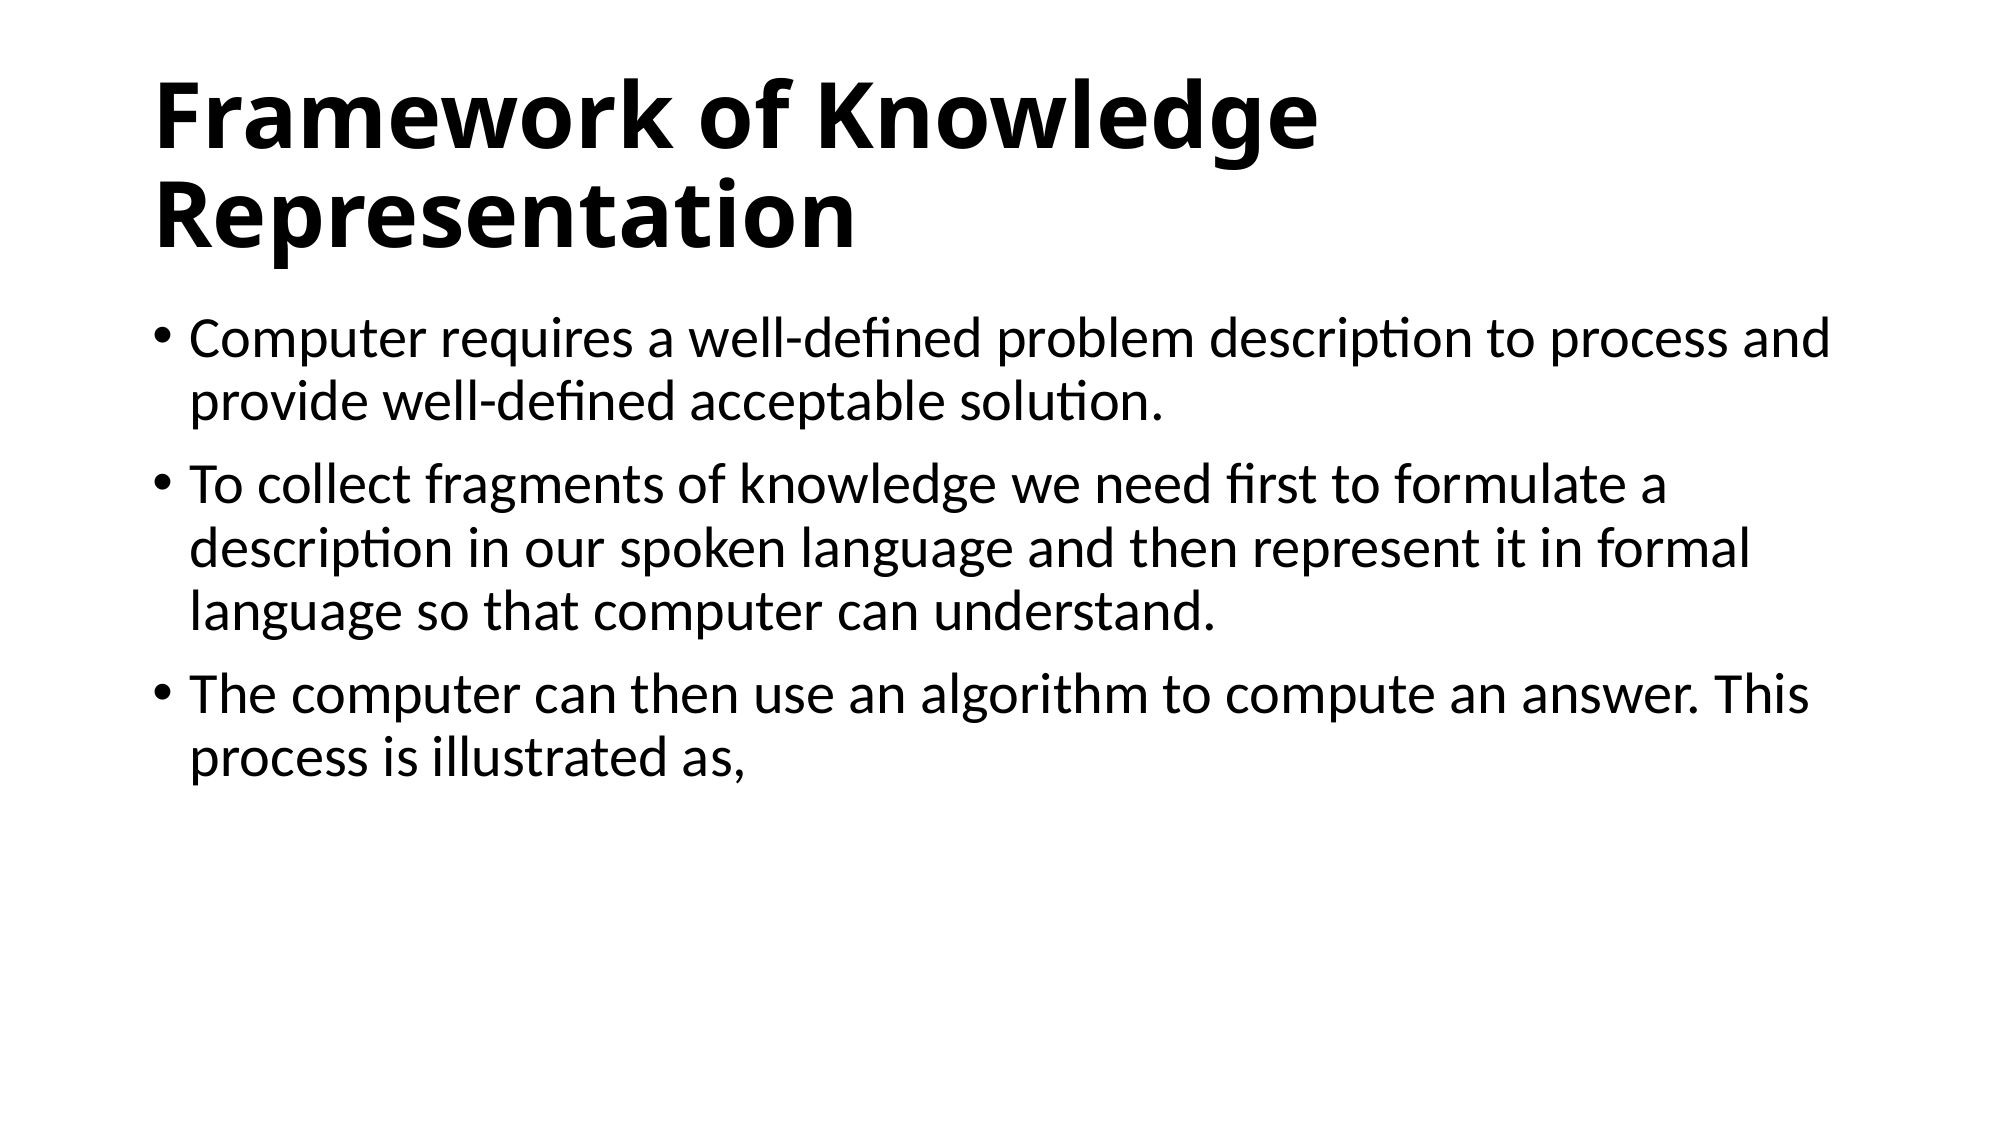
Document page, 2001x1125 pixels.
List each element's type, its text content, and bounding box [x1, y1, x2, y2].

title Framework of Knowledge Representation [137, 59, 1863, 278]
list Computer requires a well-defined problem description to process and provide well-defined acceptable solution. To collect fragments of knowledge we need first to formulate a description in our spoken language and then represent it in formal language so that computer can understand. The computer can then use an algorithm to compute an answer. This process is illustrated as, [137, 299, 1863, 1014]
